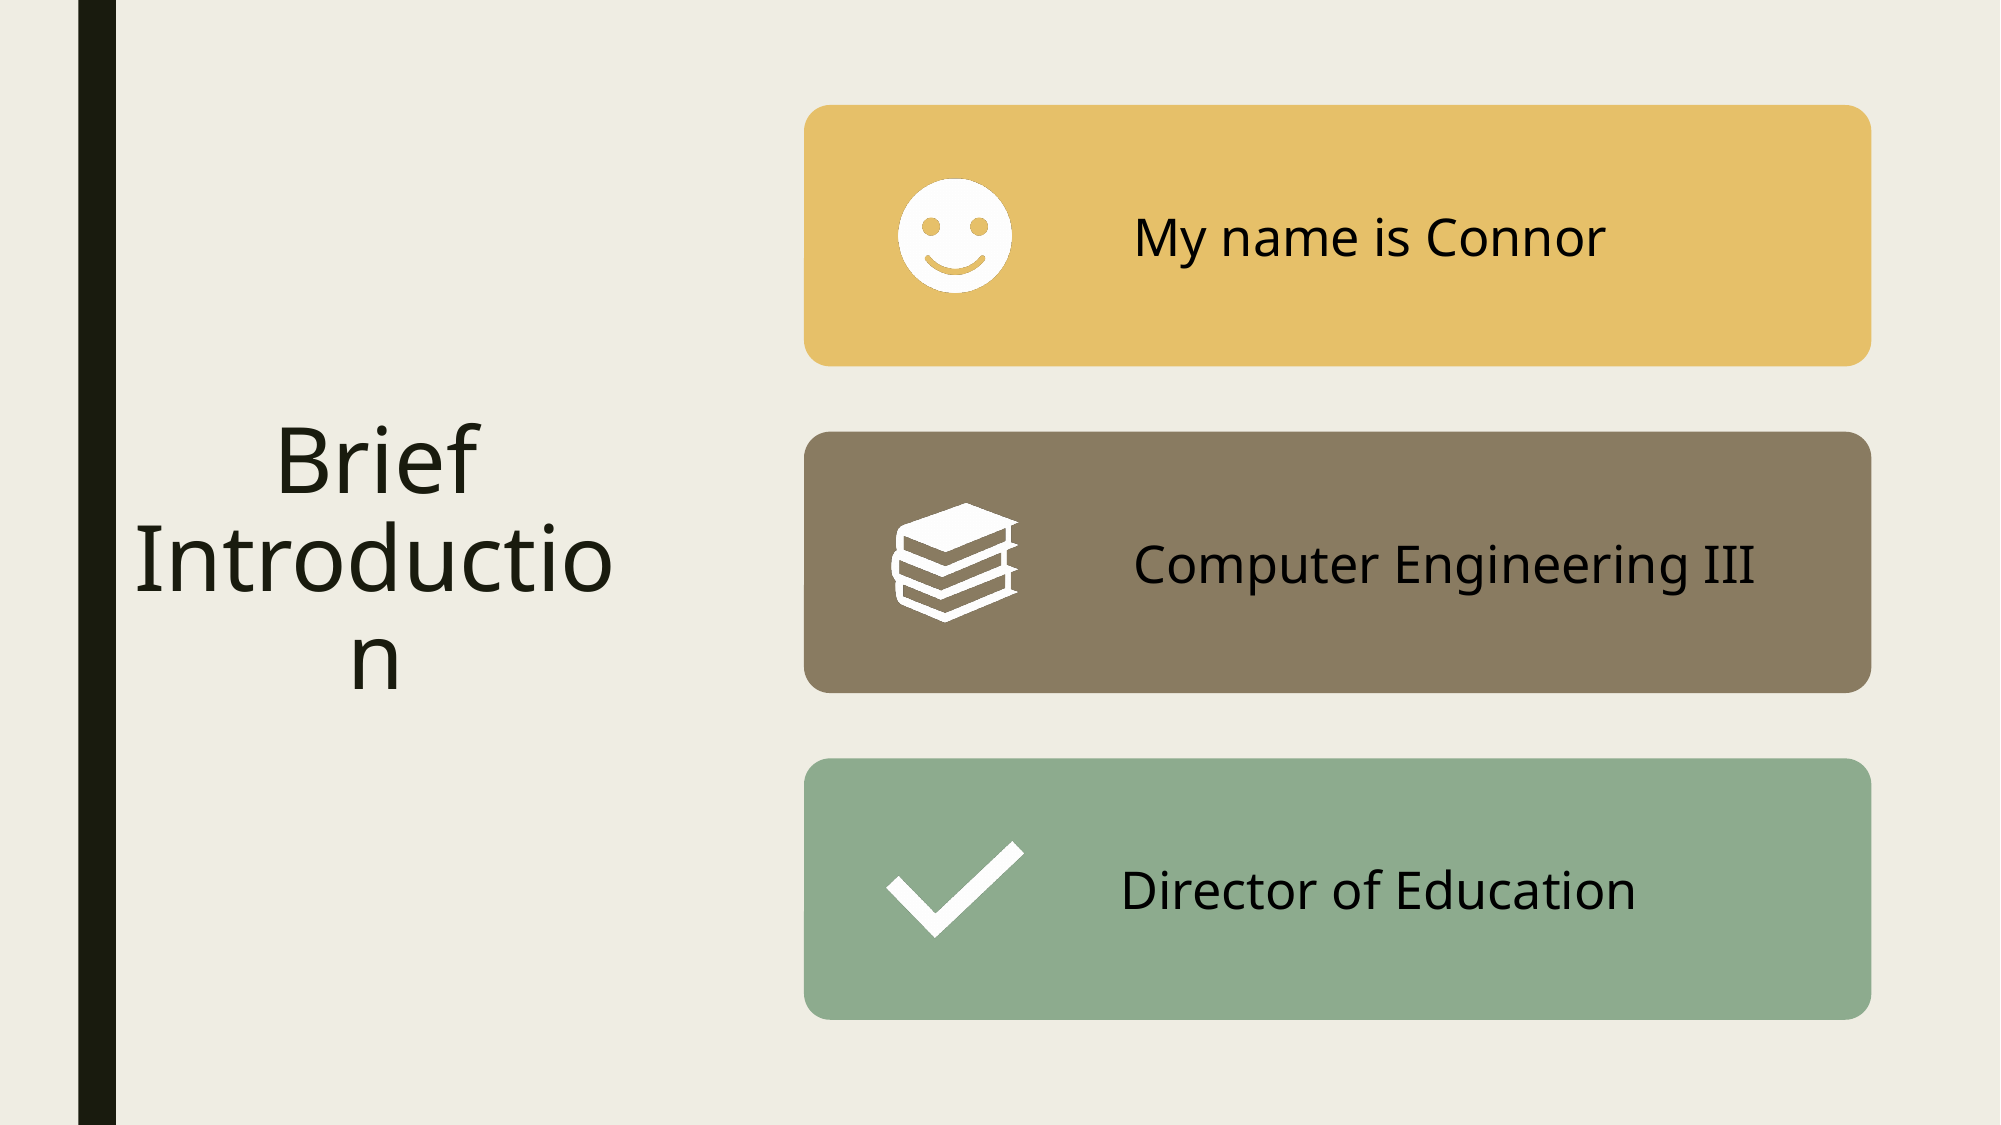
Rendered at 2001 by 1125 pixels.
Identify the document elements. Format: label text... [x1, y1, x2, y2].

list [804, 104, 1872, 1020]
title Brief Introduction [105, 104, 647, 1020]
